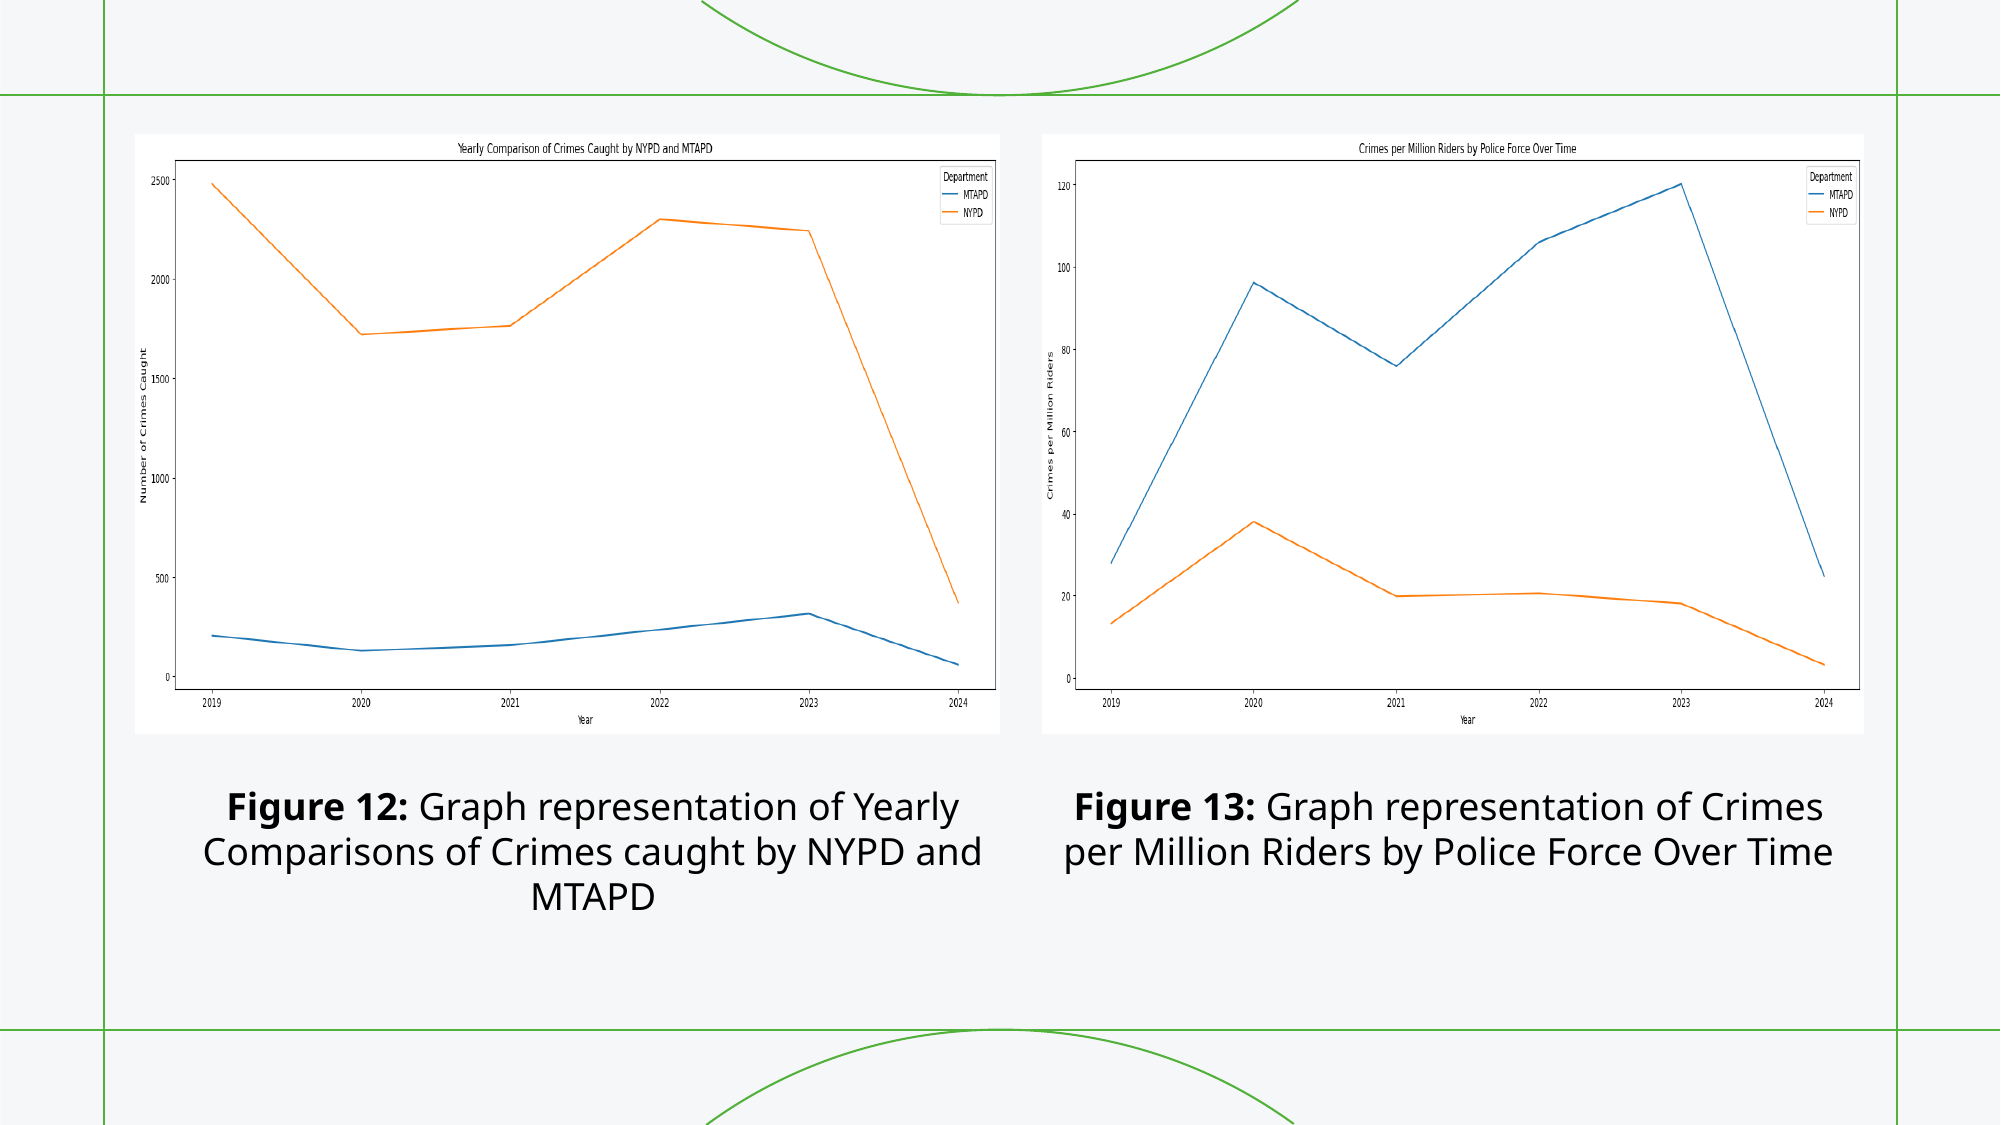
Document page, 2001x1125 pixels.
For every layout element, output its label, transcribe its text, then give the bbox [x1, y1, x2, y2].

text_box Figure 13: Graph representation of Crimes per Million Riders by Police Force Over Time [1042, 775, 1856, 881]
picture [135, 134, 1000, 734]
picture [1042, 134, 1864, 734]
text_box Figure 12: Graph representation of Yearly Comparisons of Crimes caught by NYPD and MTAPD [186, 775, 1000, 926]
